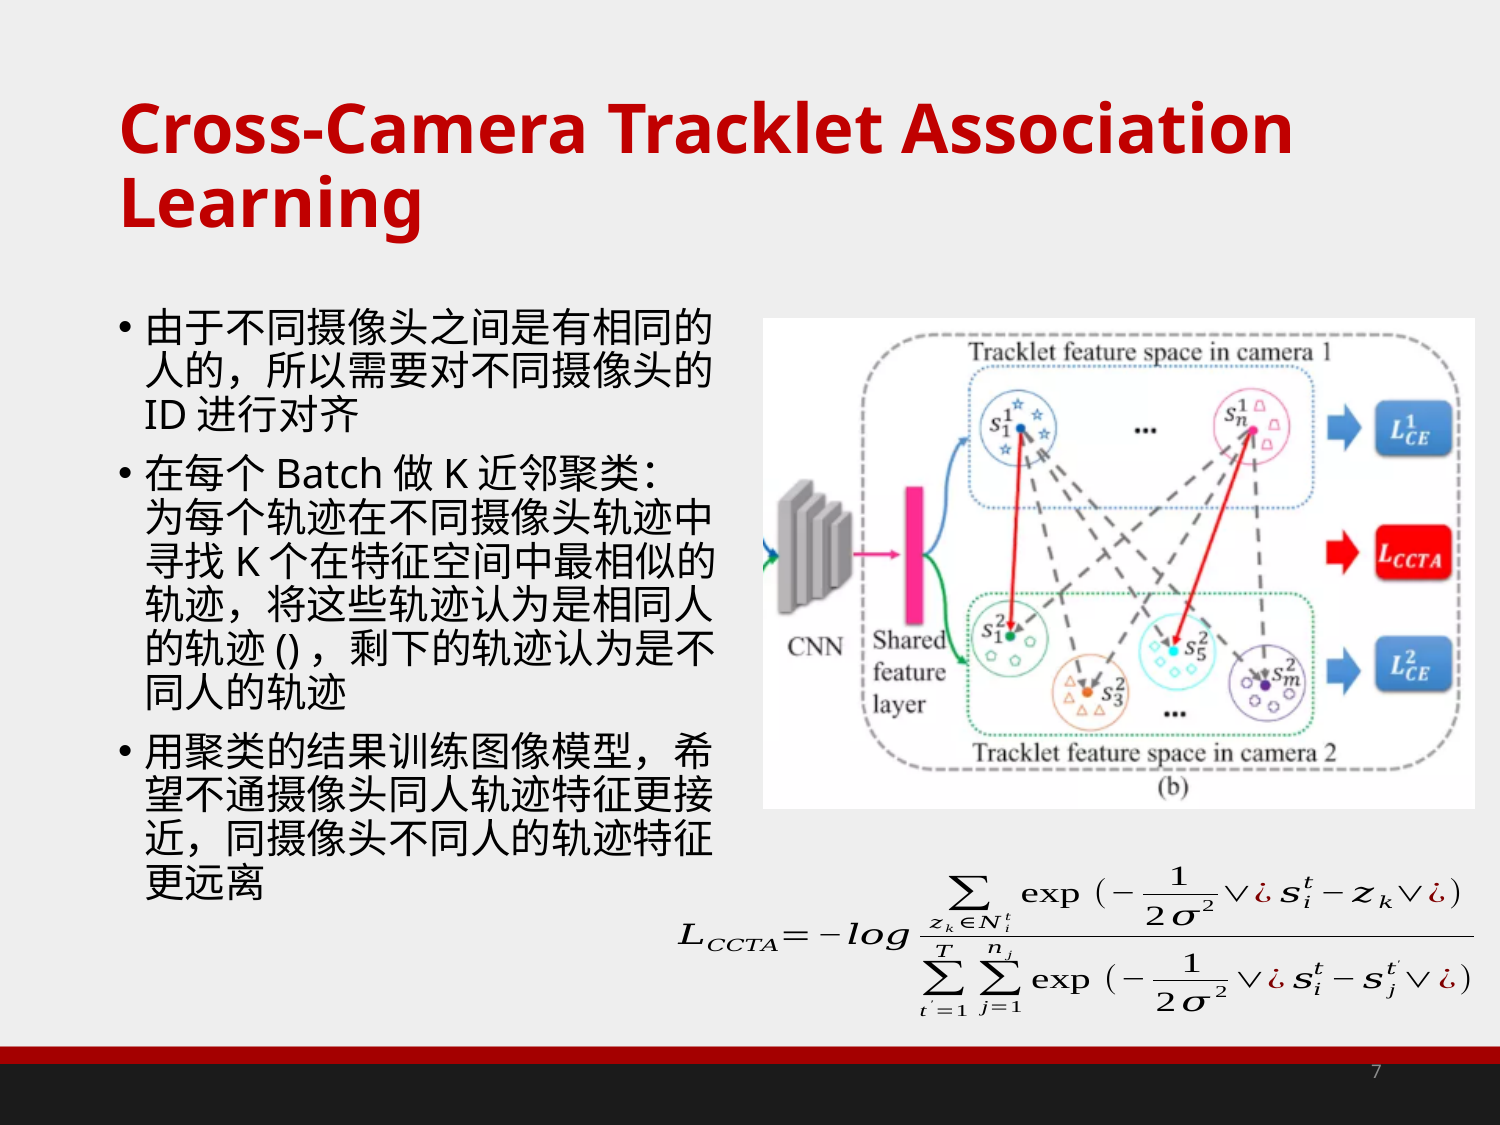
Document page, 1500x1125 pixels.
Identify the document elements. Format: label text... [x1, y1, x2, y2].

title Cross-Camera Tracklet Association Learning [103, 59, 1443, 278]
slide_number 7 [1059, 1042, 1397, 1103]
picture [0, 0, 1500, 1125]
